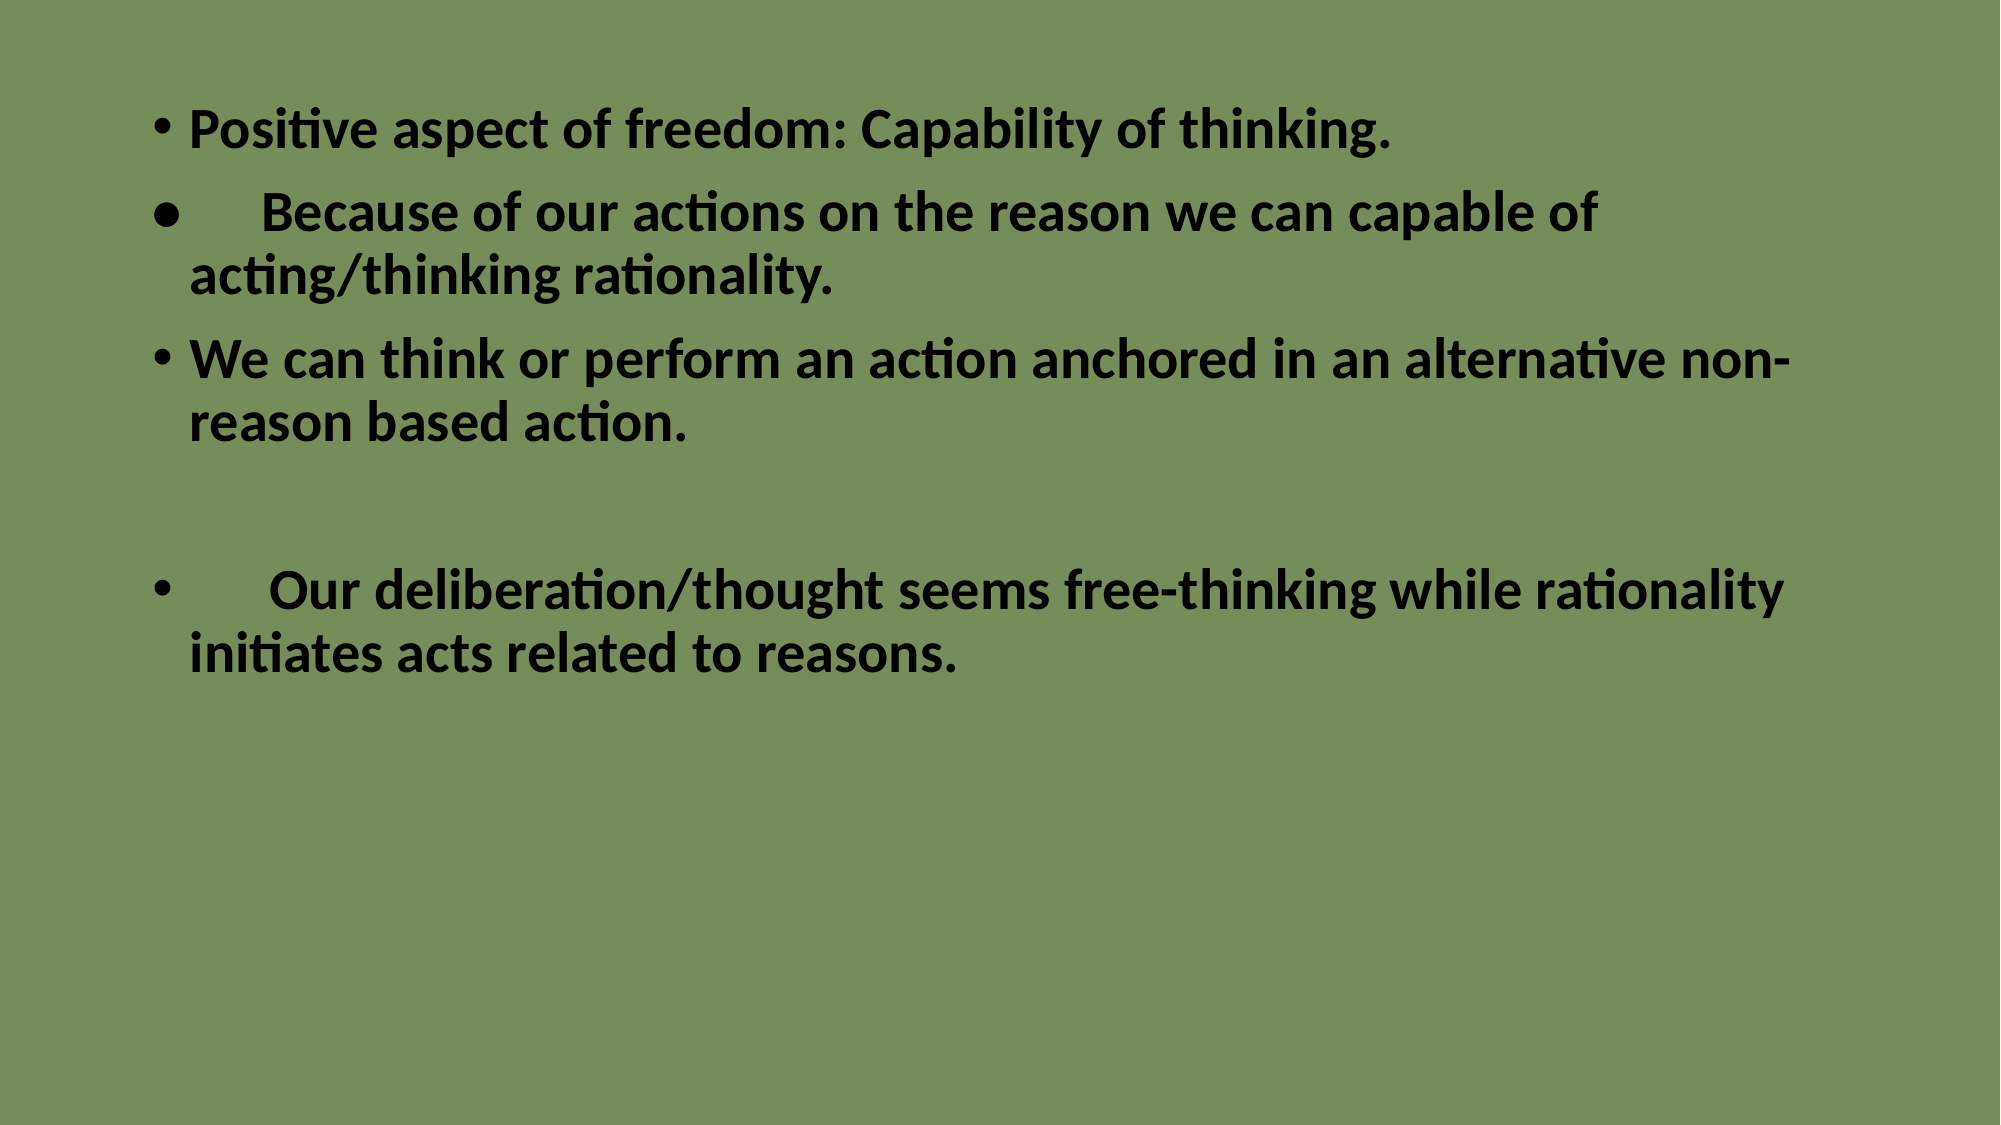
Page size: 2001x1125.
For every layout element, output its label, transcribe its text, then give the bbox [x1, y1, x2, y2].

list Positive aspect of freedom: Capability of thinking. • Because of our actions on the reason we can capable of acting/thinking rationality. We can think or perform an action anchored in an alternative non-reason based action. Our deliberation/thought seems free-thinking while rationality initiates acts related to reasons. [137, 90, 1863, 1052]
